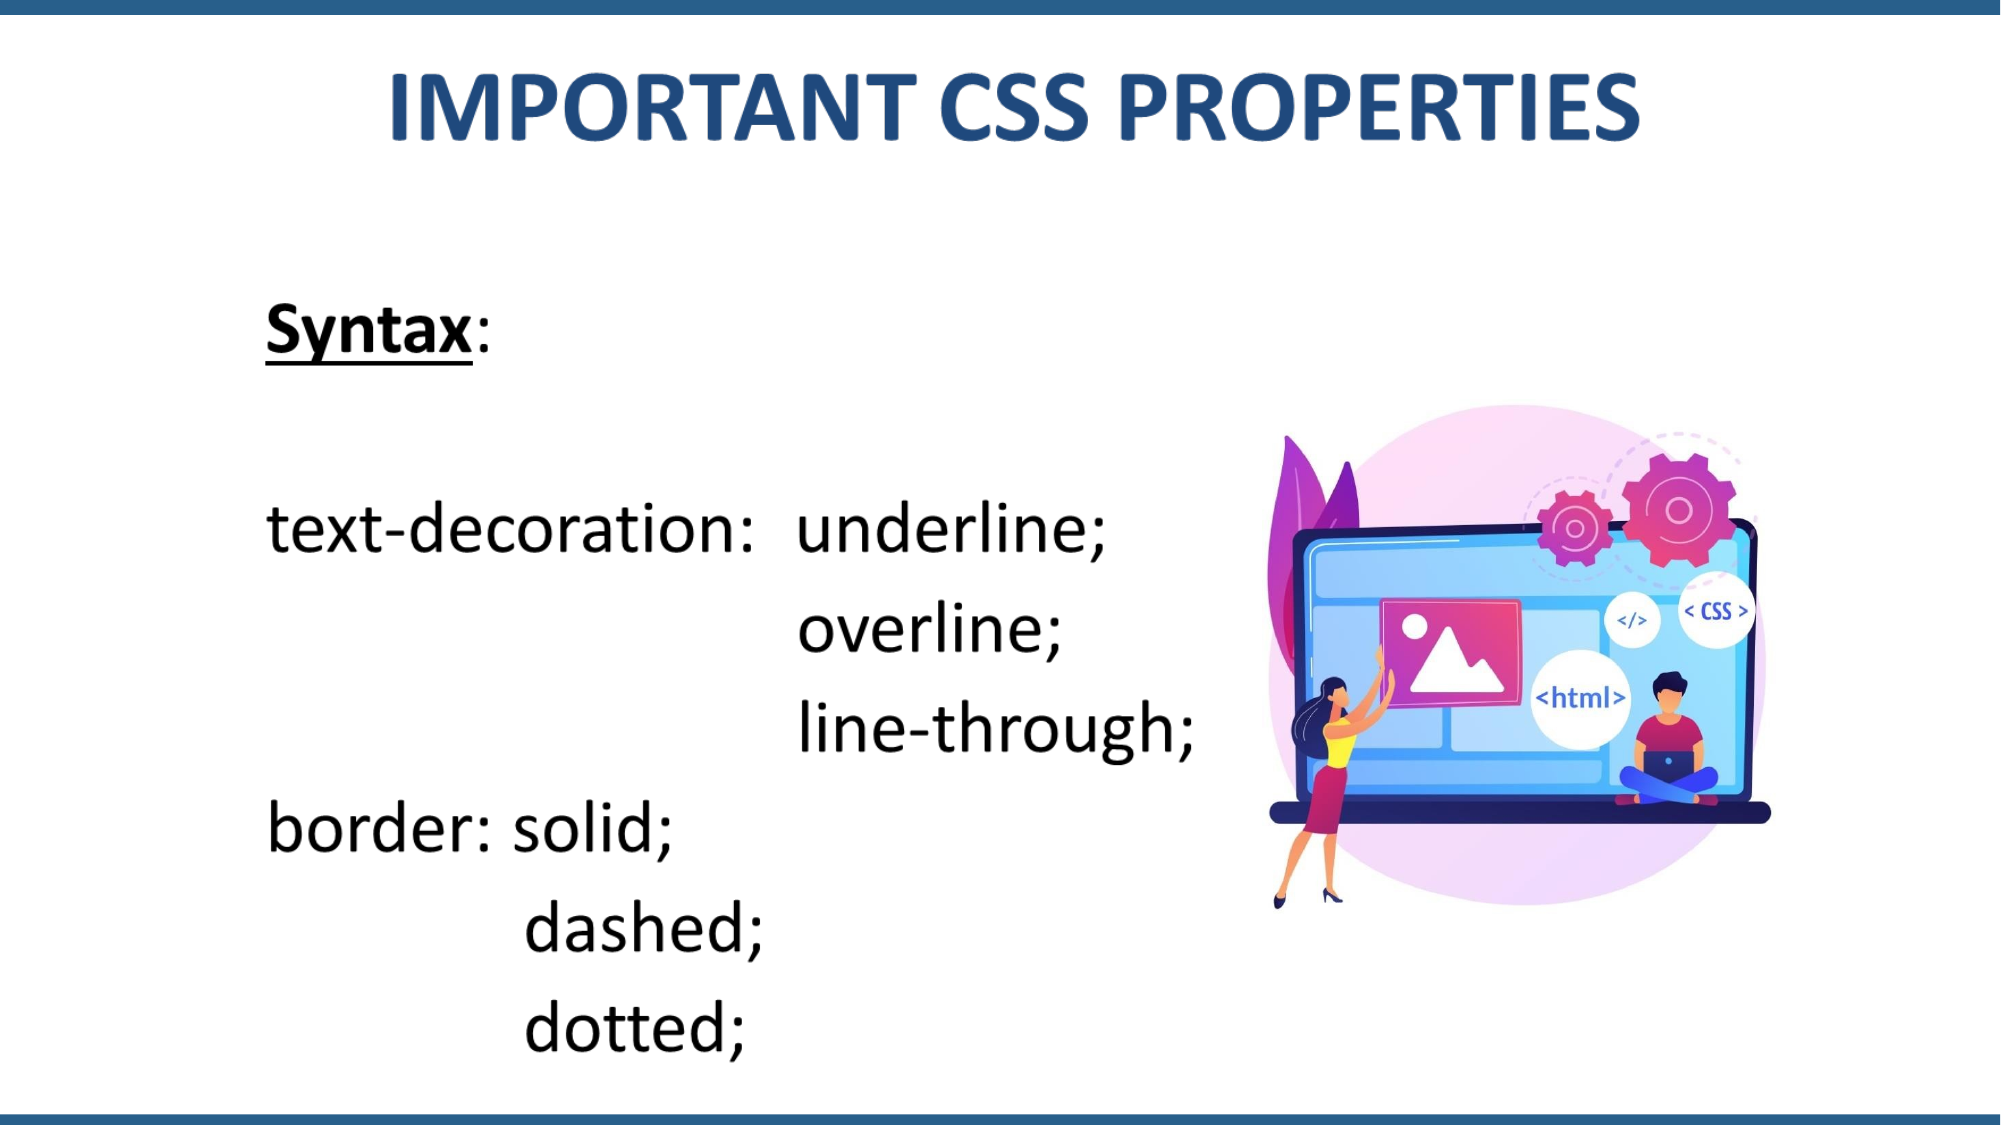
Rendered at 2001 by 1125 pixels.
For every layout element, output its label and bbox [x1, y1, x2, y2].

picture [220, 0, 1780, 1125]
